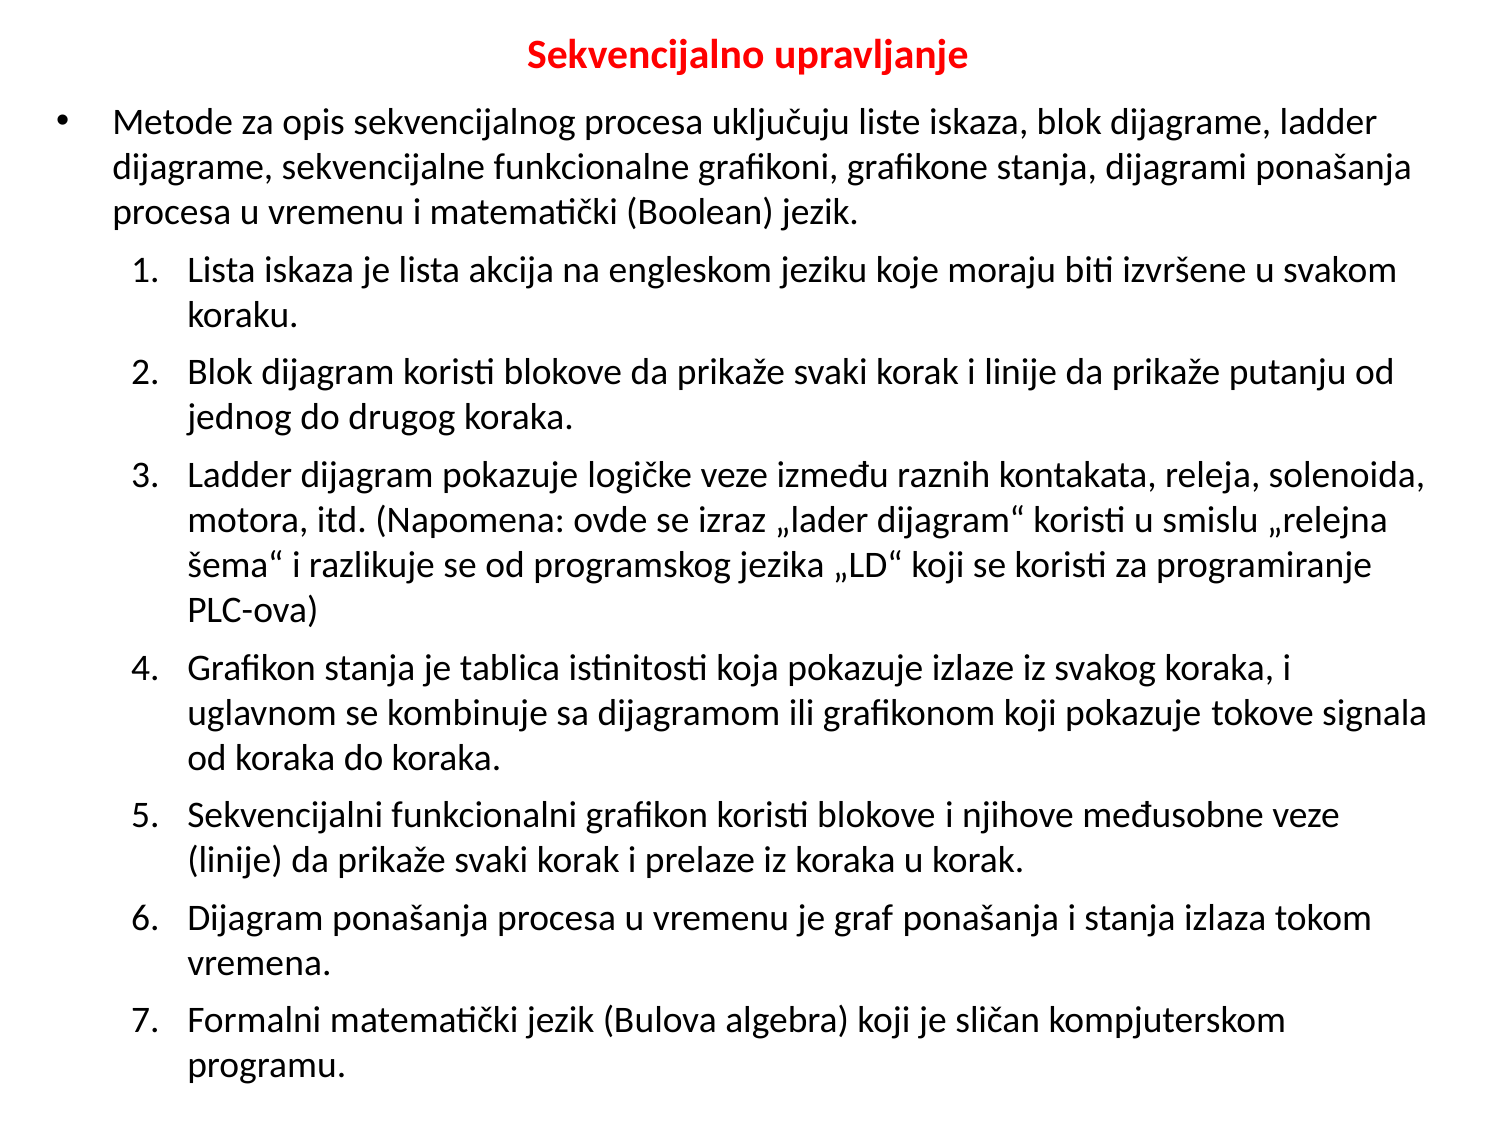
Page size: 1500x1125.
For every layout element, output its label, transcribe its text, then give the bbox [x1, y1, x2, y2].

title Sekvencijalno upravljanje [50, 7, 1446, 89]
text_box Metode za opis sekvencijalnog procesa uključuju liste iskaza, blok dijagrame, ladder dijagrame, sekvencijalne funkcionalne grafikoni, grafikone stanja, dijagrami ponašanja procesa u vremenu i matematički (Boolean) jezik. Lista iskaza je lista akcija na engleskom jeziku koje moraju biti izvršene u svakom koraku. Blok dijagram koristi blokove da prikaže svaki korak i linije da prikaže putanju od jednog do drugog koraka. Ladder dijagram pokazuje logičke veze između raznih kontakata, releja, solenoida, motora, itd. (Napomena: ovde se izraz „lader dijagram“ koristi u smislu „relejna šema“ i razlikuje se od programskog jezika „LD“ koji se koristi za programiranje PLC-ova) Grafikon stanja je tablica istinitosti koja pokazuje izlaze iz svakog koraka, i uglavnom se kombinuje sa dijagramom ili grafikonom koji pokazuje tokove signala od koraka do koraka. Sekvencijalni funkcionalni grafikon koristi blokove i njihove međusobne veze (linije) da prikaže svaki korak i prelaze iz koraka u korak. Dijagram ponašanja procesa u vremenu je graf ponašanja i stanja izlaza tokom vremena. Formalni matematički jezik (Bulova algebra) koji je sličan kompjuterskom programu. [41, 89, 1456, 1093]
